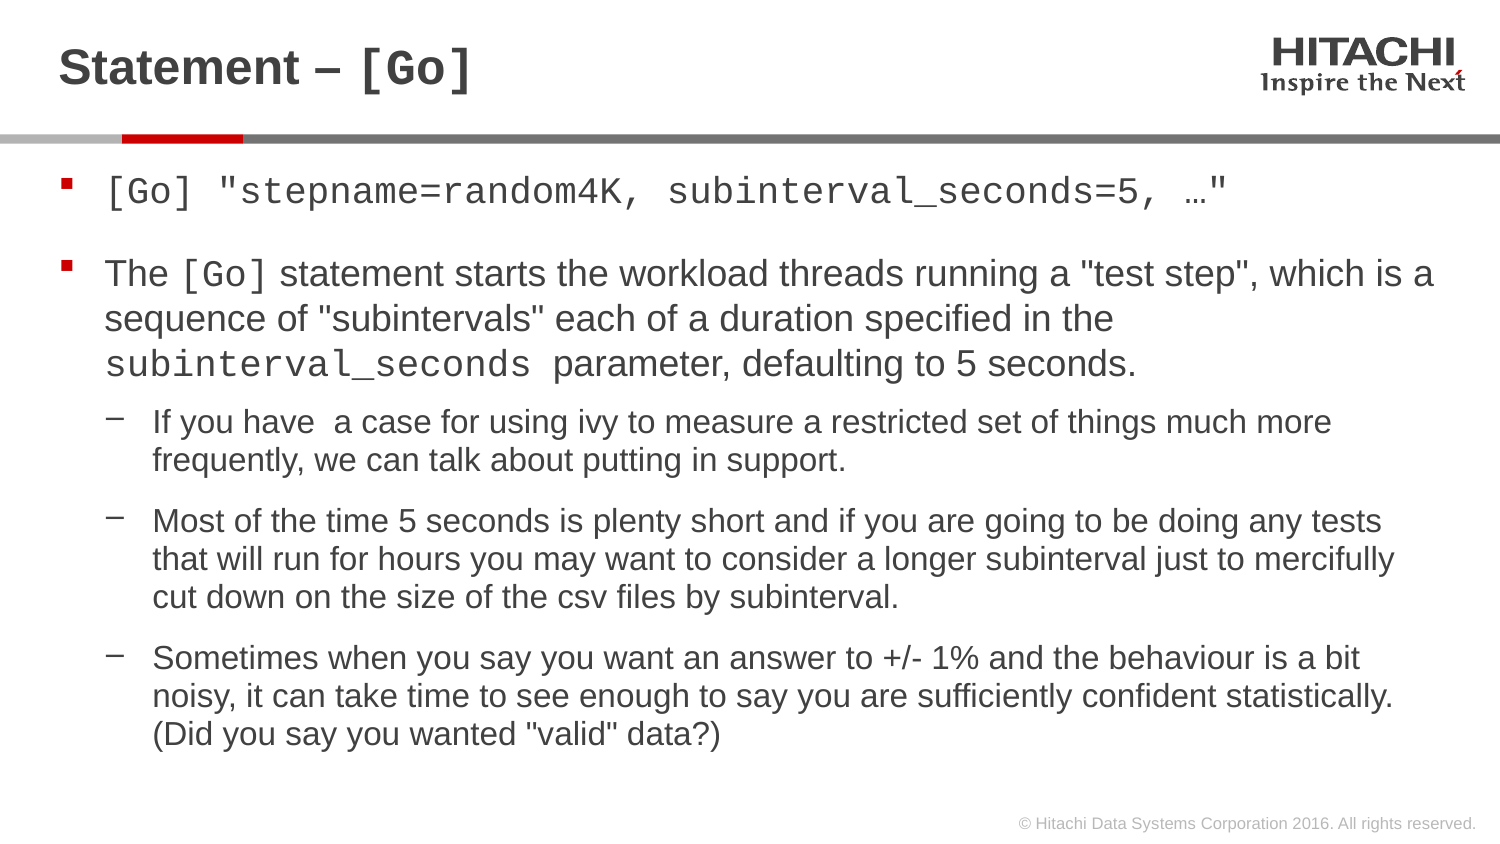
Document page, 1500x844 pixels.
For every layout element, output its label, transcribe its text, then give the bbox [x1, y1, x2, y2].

title Statement – [Go] [43, 8, 1200, 129]
list [Go] "stepname=random4K, subinterval_seconds=5, …" The [Go] statement starts the workload threads running a "test step", which is a sequence of "subintervals" each of a duration specified in the subinterval_seconds parameter, defaulting to 5 seconds. If you have a case for using ivy to measure a restricted set of things much more frequently, we can talk about putting in support. Most of the time 5 seconds is plenty short and if you are going to be doing any tests that will run for hours you may want to consider a longer subinterval just to mercifully cut down on the size of the csv files by subinterval. Sometimes when you say you want an answer to +/- 1% and the behaviour is a bit noisy, it can take time to see enough to say you are sufficiently confident statistically. (Did you say you wanted "valid" data?) [43, 158, 1452, 771]
